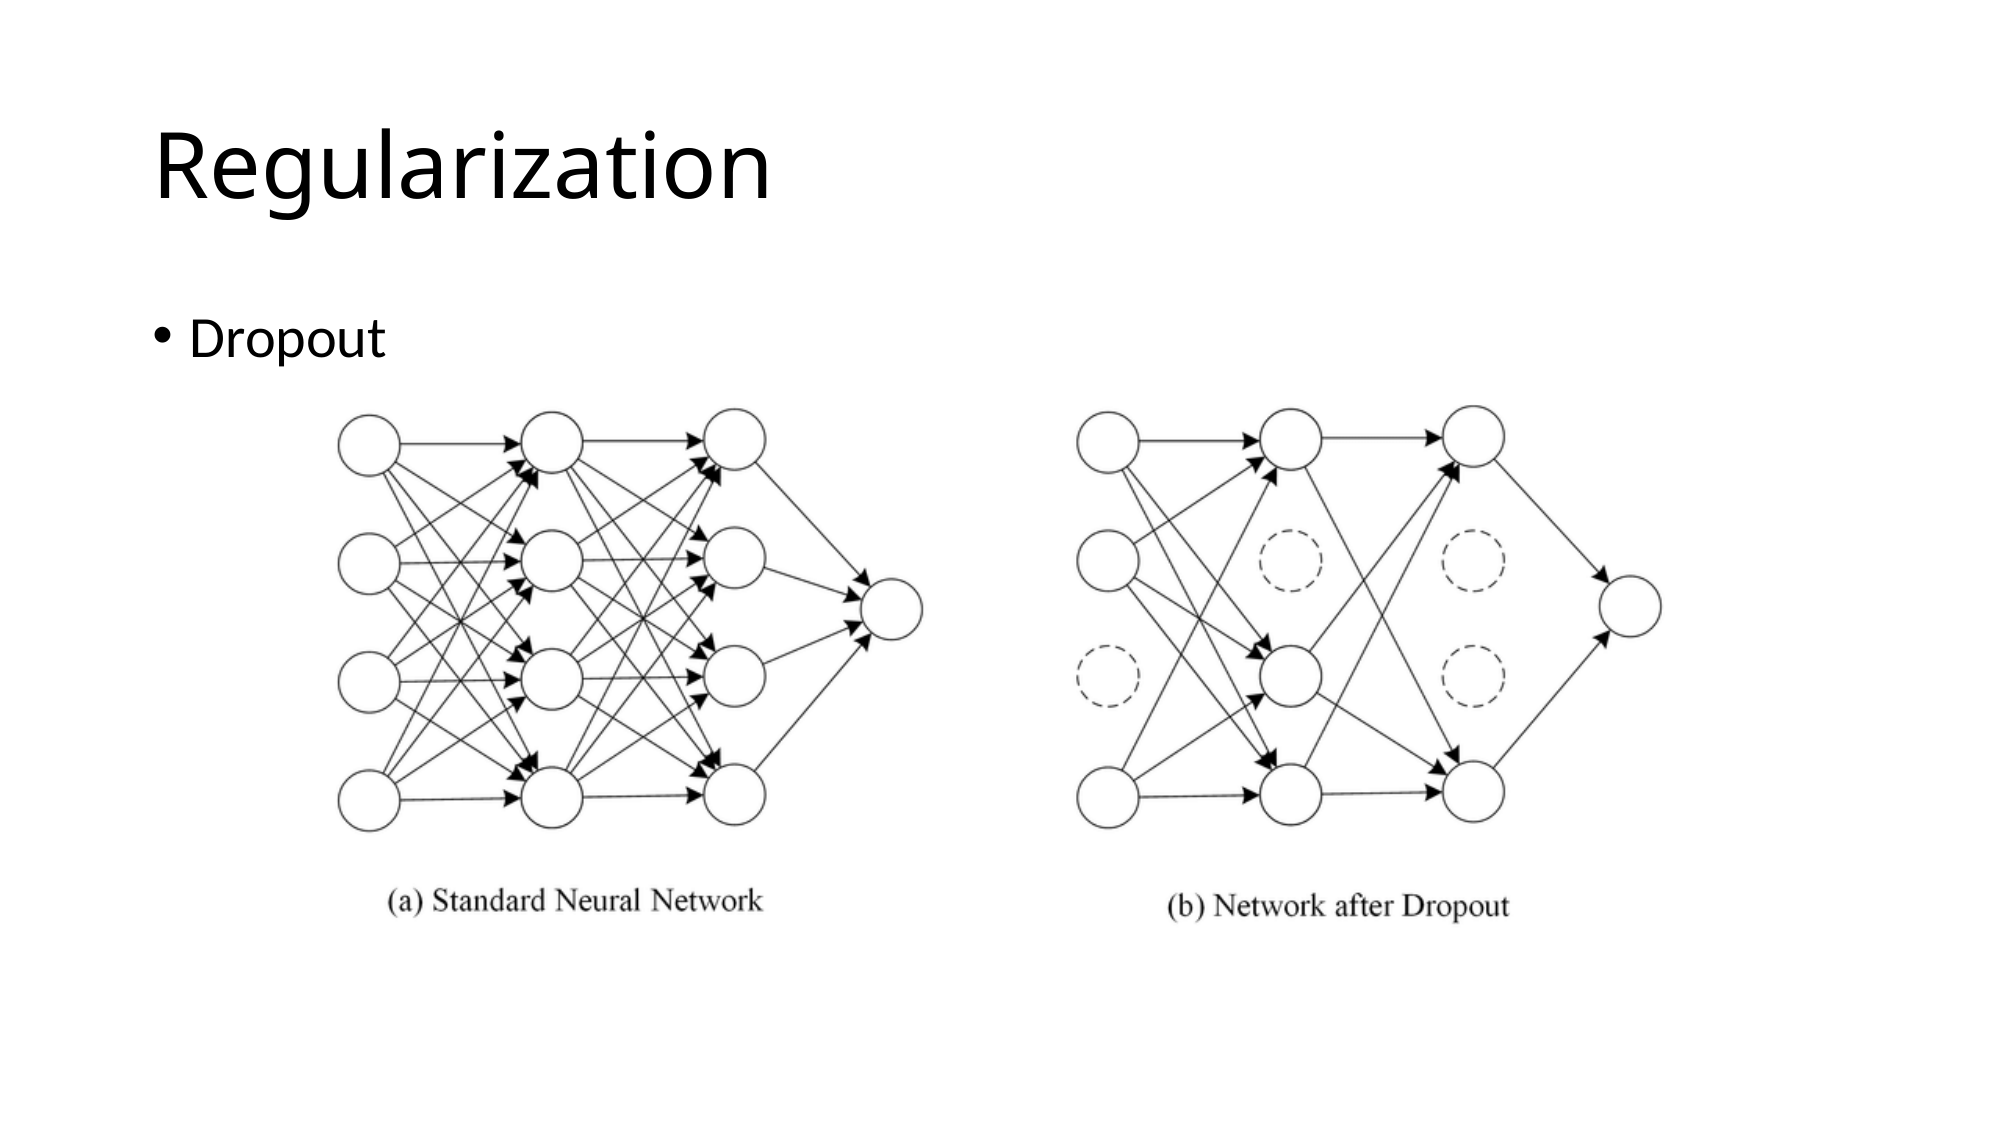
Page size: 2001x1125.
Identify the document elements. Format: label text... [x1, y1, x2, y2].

title Regularization [137, 59, 1863, 278]
picture [335, 404, 1665, 940]
list Dropout [137, 299, 1863, 1014]
